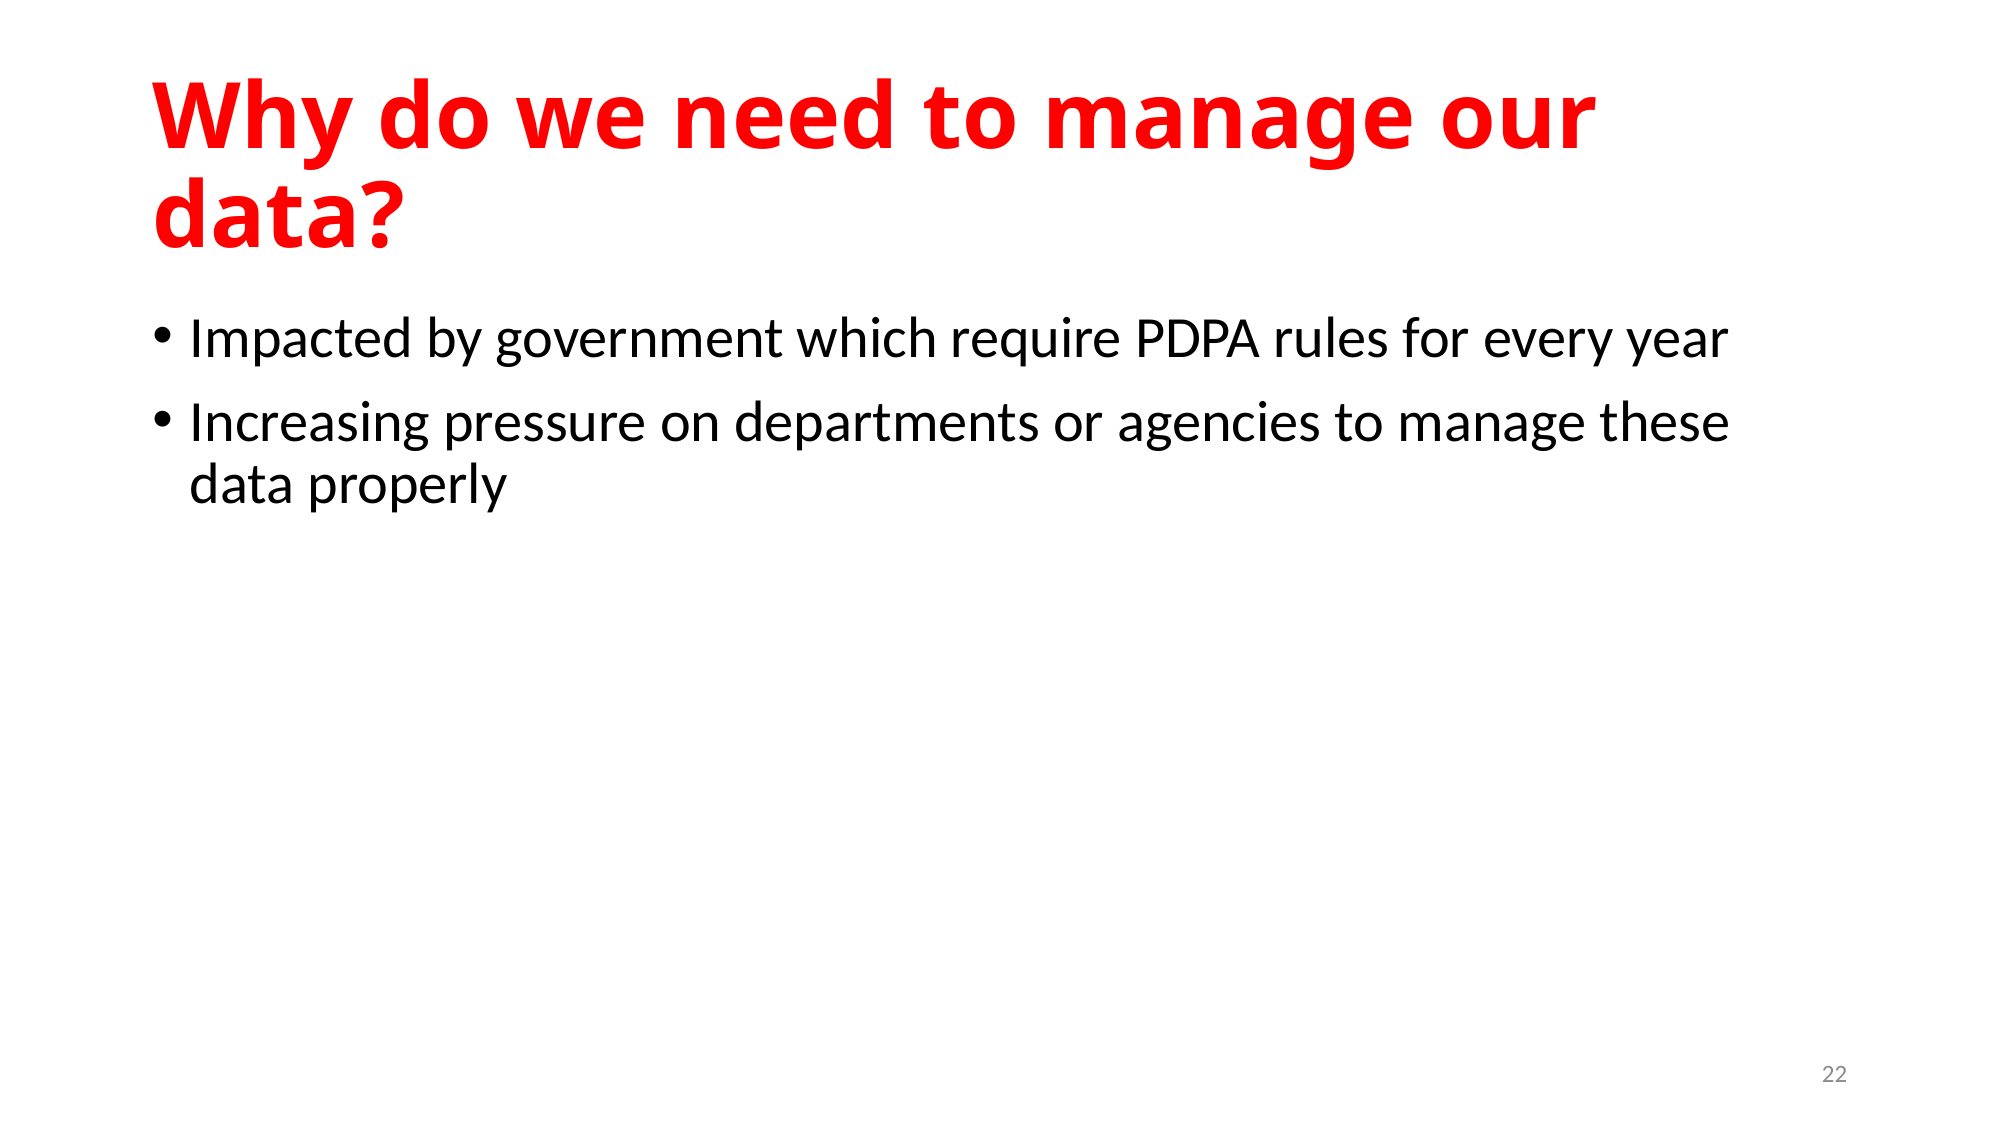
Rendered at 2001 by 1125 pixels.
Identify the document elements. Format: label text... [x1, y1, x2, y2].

title Why do we need to manage our data? [137, 59, 1863, 278]
slide_number 22 [1412, 1042, 1863, 1103]
list Impacted by government which require PDPA rules for every year Increasing pressure on departments or agencies to manage these data properly [137, 299, 1863, 1014]
